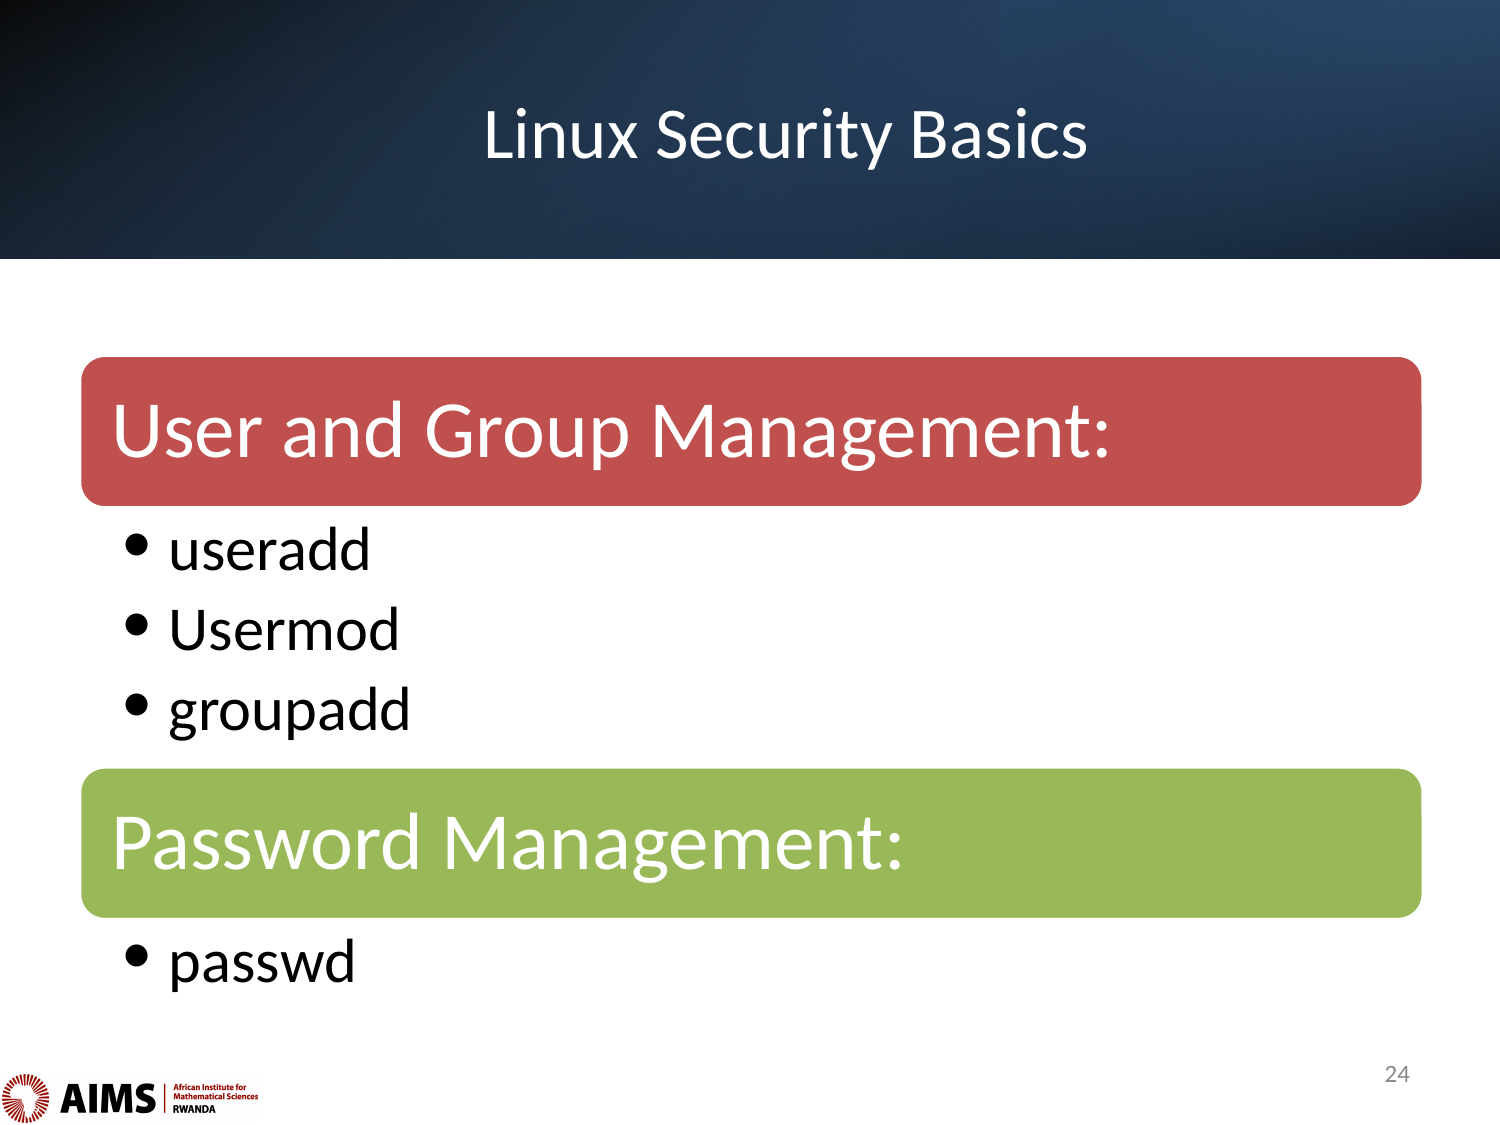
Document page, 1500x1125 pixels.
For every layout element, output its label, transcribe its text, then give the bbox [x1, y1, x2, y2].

text_box [0, 259, 1500, 1125]
picture [2, 1074, 258, 1123]
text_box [78, 354, 1424, 1027]
title Linux Security Basics [168, 57, 1405, 202]
slide_number ‹#› [1074, 1042, 1425, 1103]
text_box [0, 0, 1500, 259]
